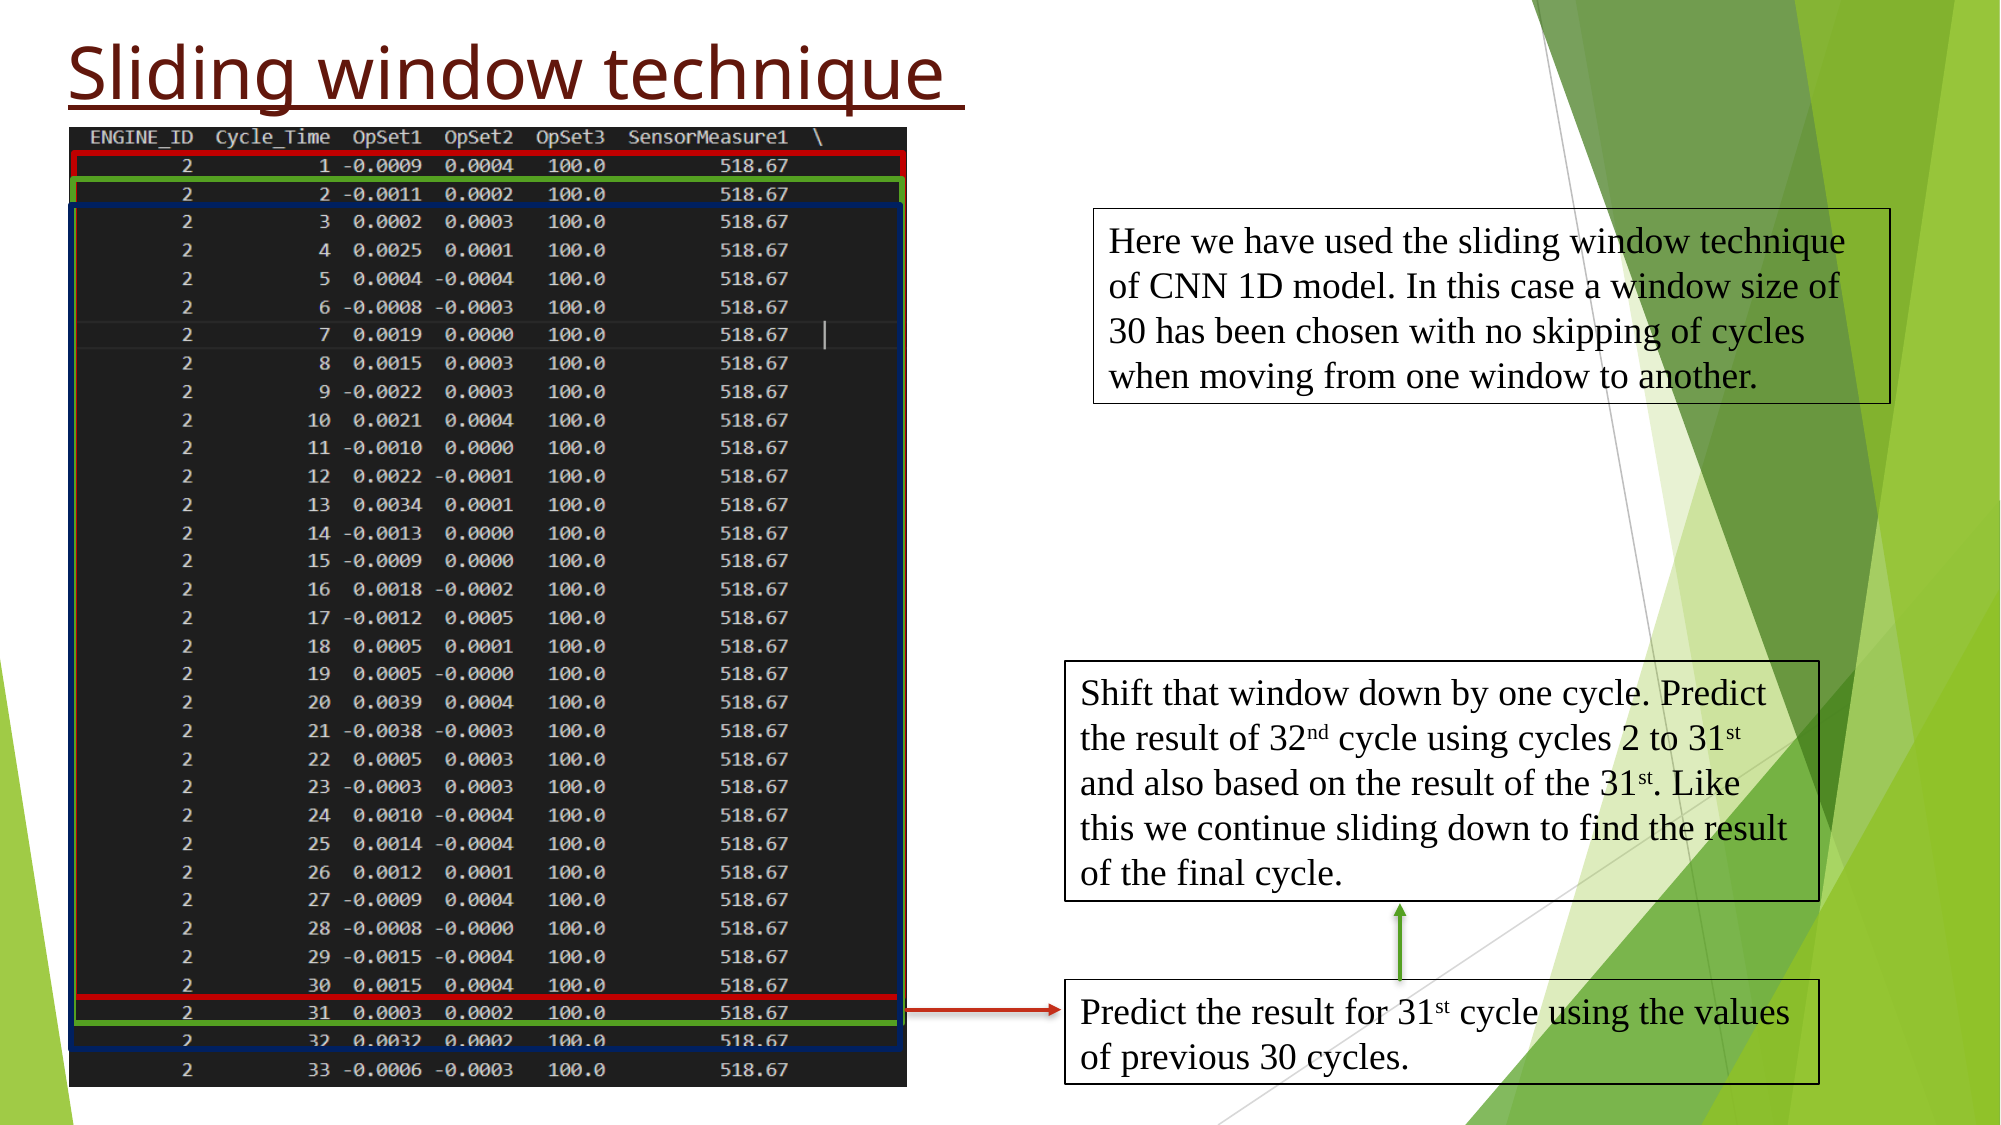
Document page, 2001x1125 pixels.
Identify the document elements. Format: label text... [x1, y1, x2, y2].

picture [69, 126, 907, 1087]
text_box Predict the result for 31st cycle using the values of previous 30 cycles. [1065, 979, 1820, 1085]
text_box Here we have used the sliding window technique of CNN 1D model. In this case a window size of 30 has been chosen with no skipping of cycles when moving from one window to another. [1093, 208, 1891, 404]
title Sliding window technique [52, 18, 1464, 128]
text_box Shift that window down by one cycle. Predict the result of 32nd cycle using cycles 2 to 31st and also based on the result of the 31st. Like this we continue sliding down to find the result of the final cycle. [1065, 660, 1820, 901]
